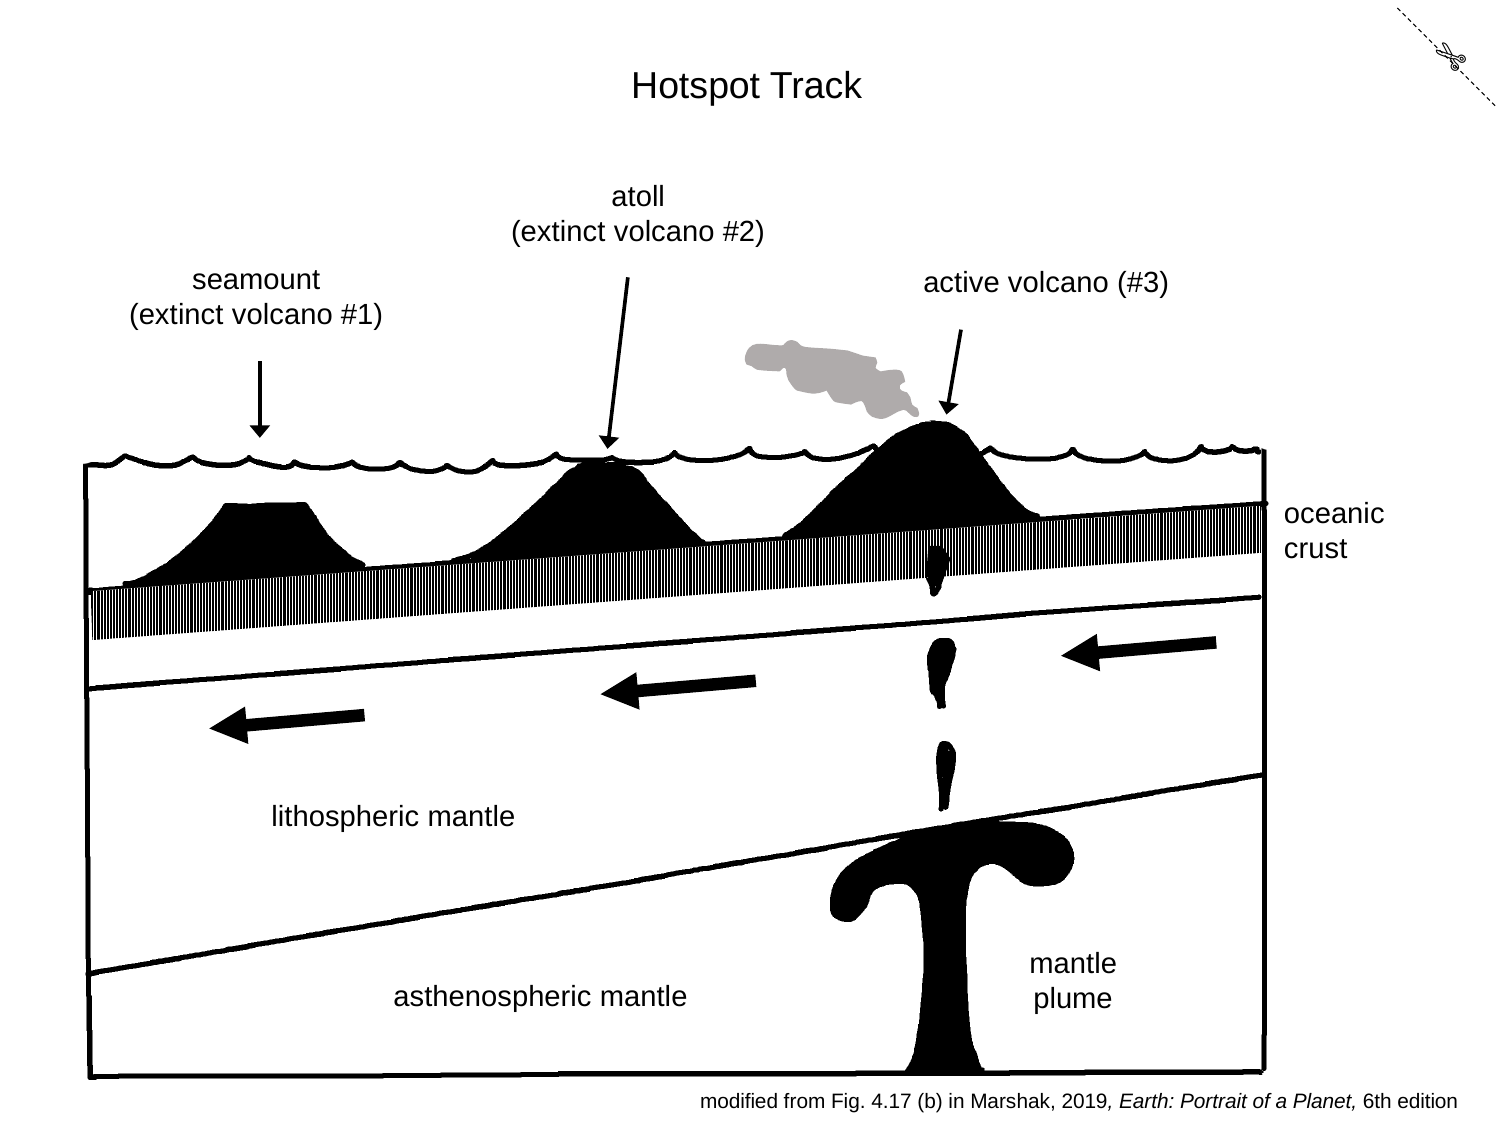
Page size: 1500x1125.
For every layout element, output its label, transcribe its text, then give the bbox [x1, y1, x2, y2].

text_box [209, 715, 365, 729]
text_box atoll (extinct volcano #2) [467, 169, 810, 251]
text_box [1397, 8, 1498, 108]
text_box Hotspot Track [469, 53, 1025, 114]
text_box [946, 329, 961, 415]
picture [23, 251, 1317, 1108]
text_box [1061, 642, 1217, 656]
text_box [607, 277, 628, 449]
text_box oceanic crust [1317, 487, 1441, 572]
text_box modified from Fig. 4.17 (b) in Marshak, 2019, Earth: Portrait of a Planet, 6th edition [685, 1079, 1500, 1120]
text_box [600, 680, 756, 695]
